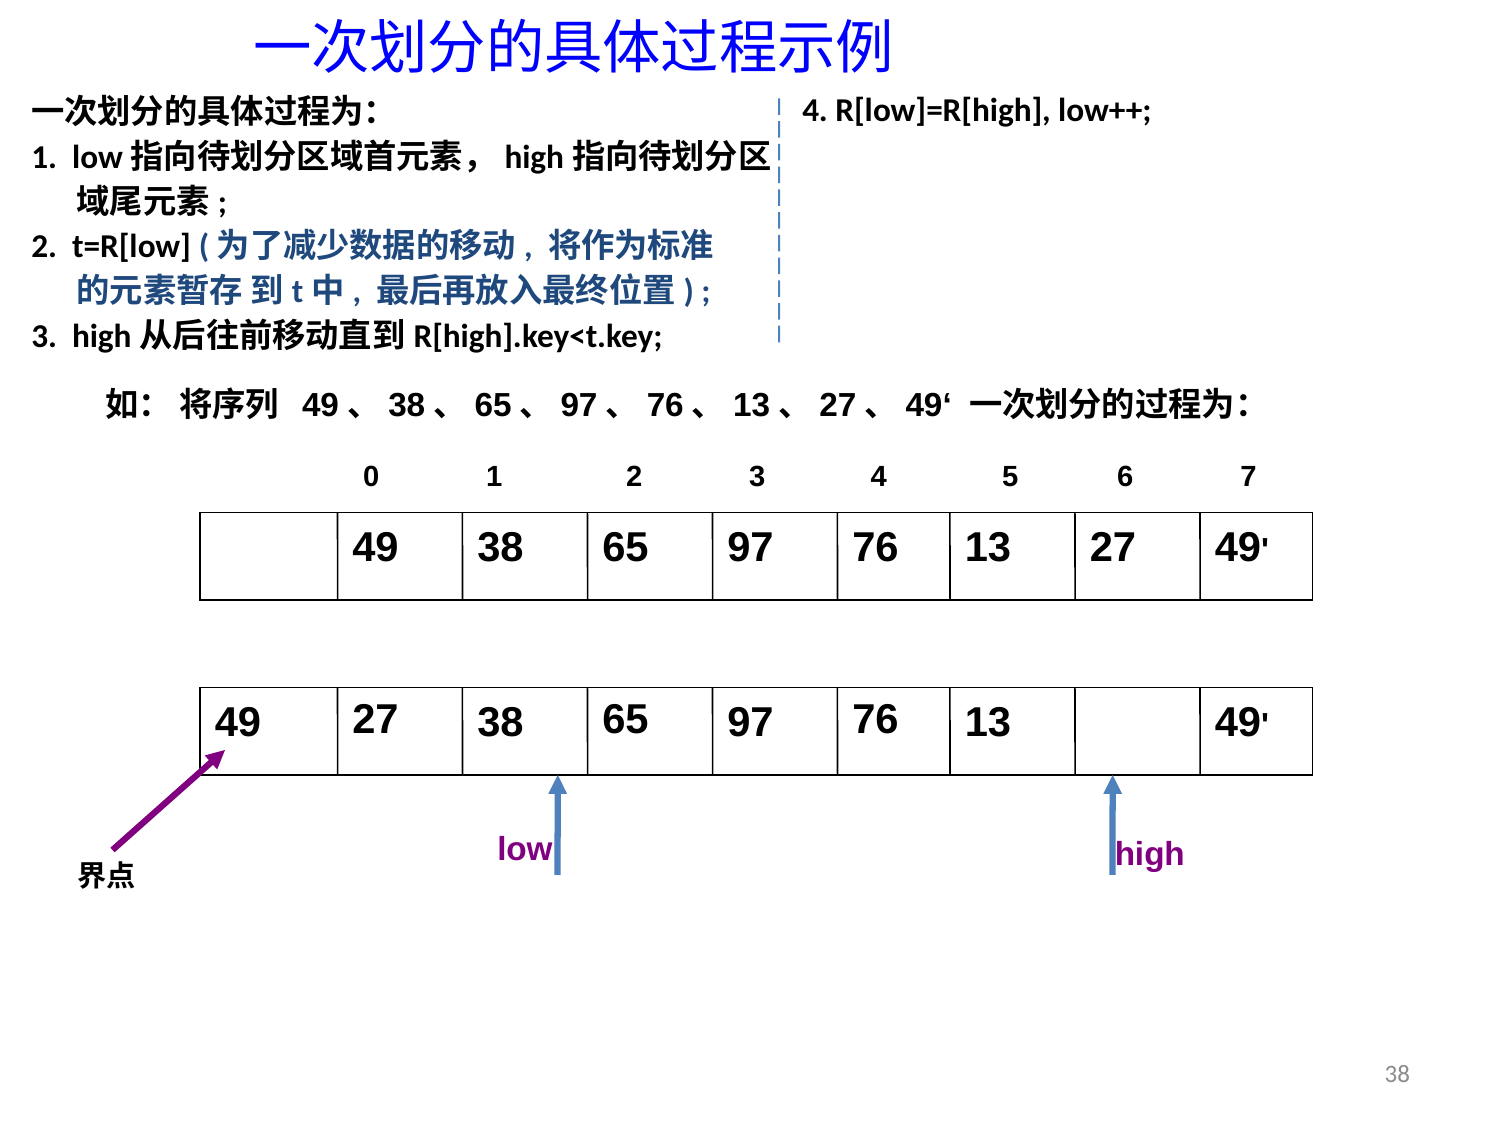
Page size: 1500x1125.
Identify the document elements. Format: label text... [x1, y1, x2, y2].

text_box 0 1 2 3 4 5 6 7 [348, 449, 1349, 535]
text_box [0, 24, 1488, 432]
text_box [199, 687, 1313, 776]
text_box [199, 512, 1313, 601]
text_box 界点 [62, 849, 188, 900]
slide_number 38 [1074, 1042, 1425, 1103]
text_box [482, 774, 621, 876]
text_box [1099, 774, 1238, 881]
